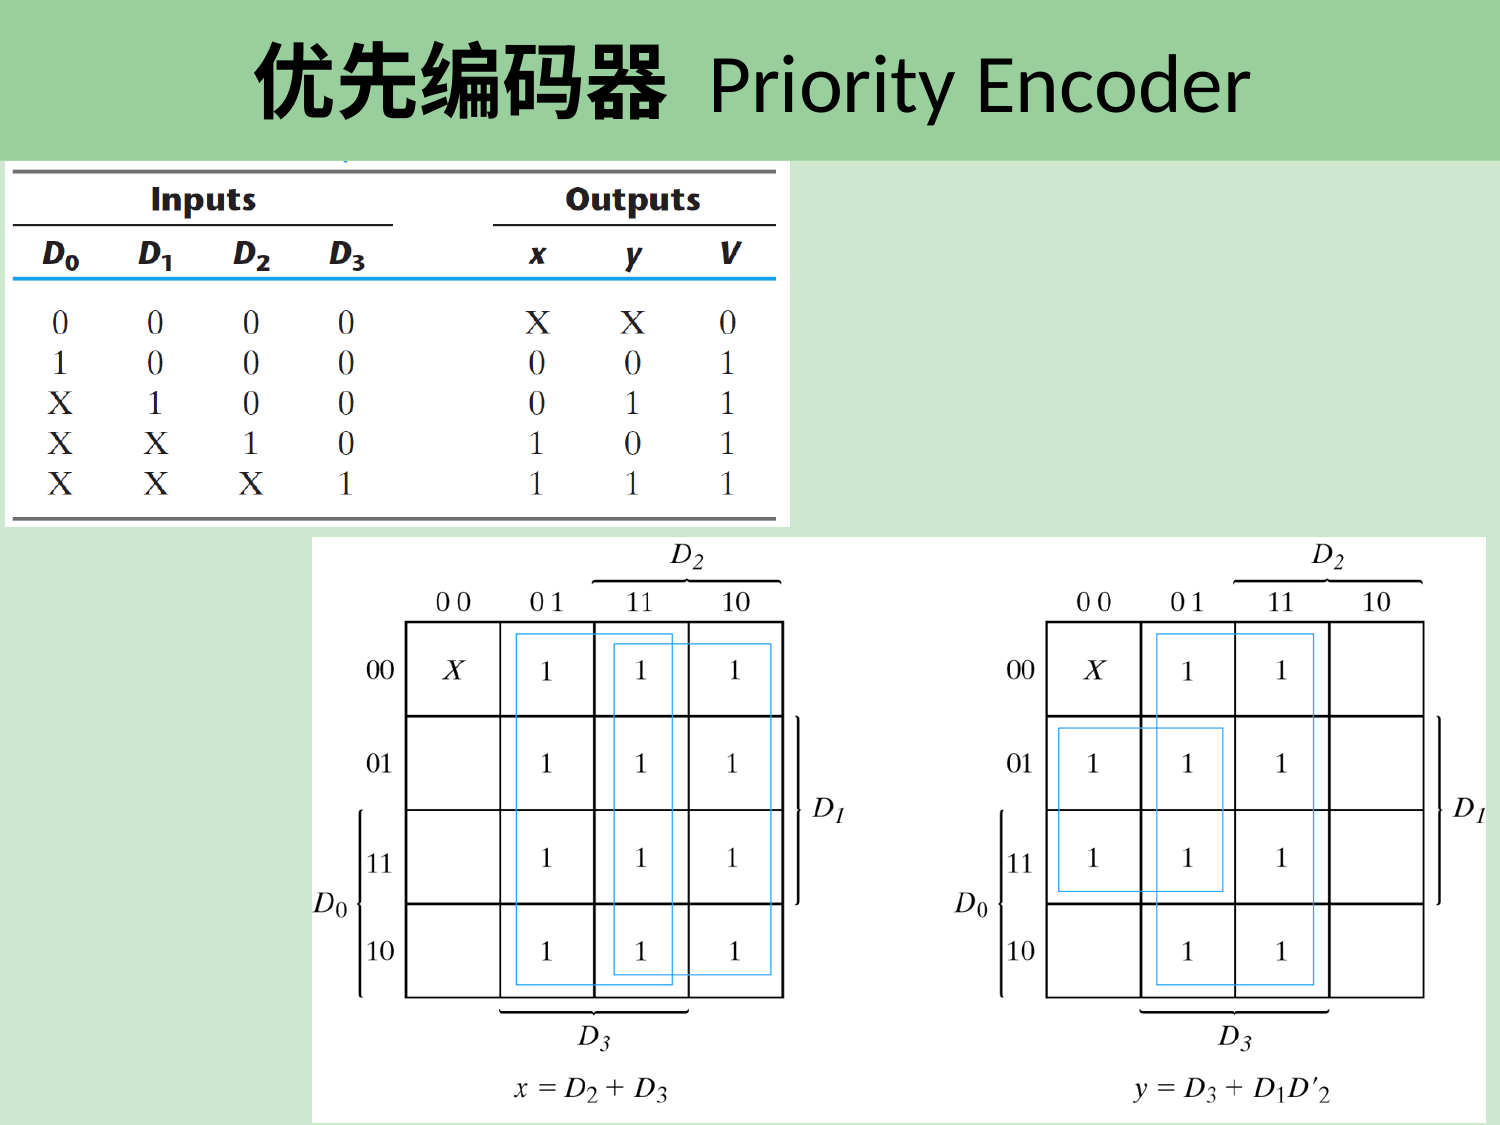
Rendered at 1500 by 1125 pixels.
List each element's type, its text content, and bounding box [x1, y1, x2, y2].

picture [312, 536, 1486, 1123]
picture [5, 161, 790, 528]
title 优先编码器 Priority Encoder [17, 15, 1489, 143]
